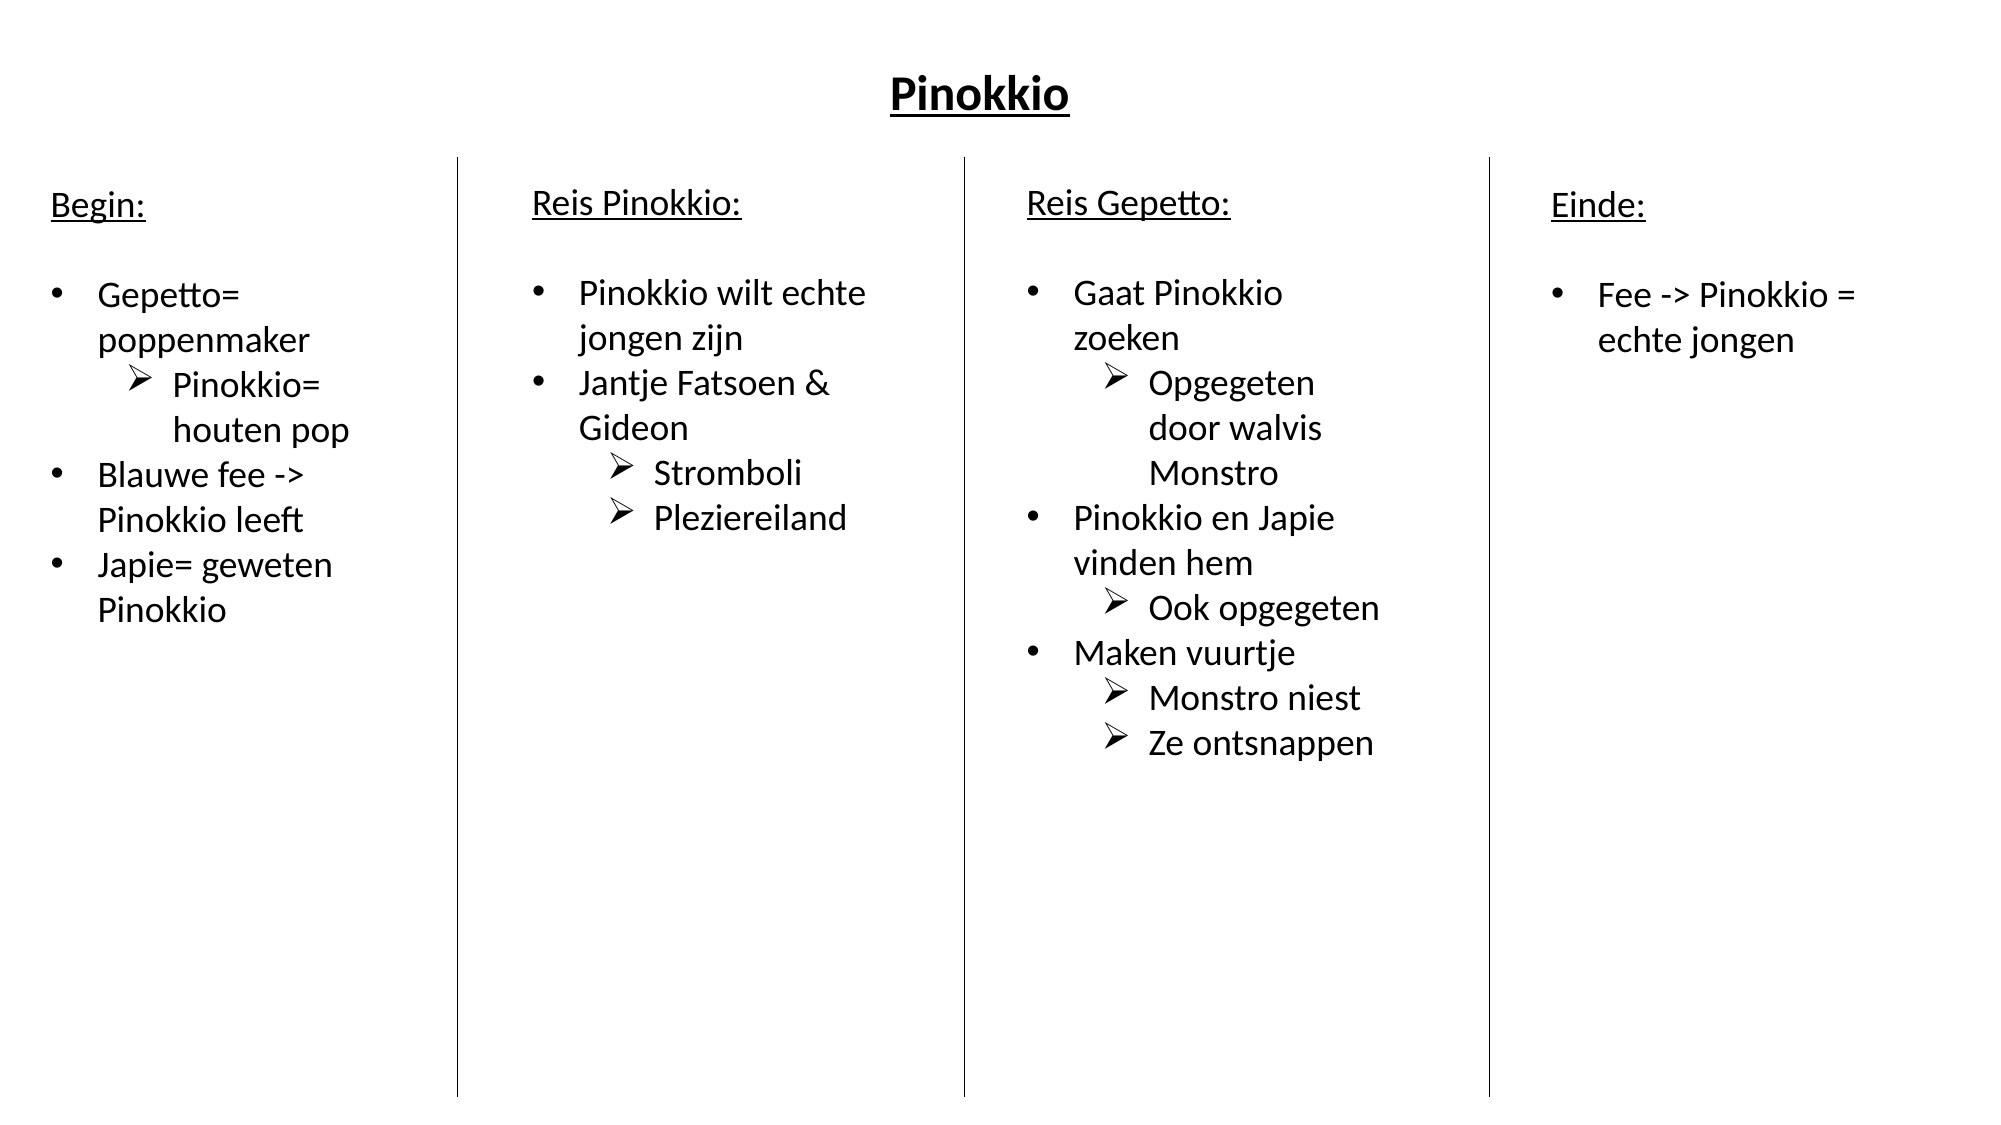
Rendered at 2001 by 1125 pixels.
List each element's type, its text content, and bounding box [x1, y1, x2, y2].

text_box Begin: Gepetto= poppenmaker Pinokkio= houten pop Blauwe fee -> Pinokkio leeft Japie= geweten Pinokkio [35, 172, 424, 638]
text_box Reis Pinokkio: Pinokkio wilt echte jongen zijn Jantje Fatsoen & Gideon Stromboli Pleziereiland [517, 170, 905, 591]
text_box Pinokkio [875, 53, 1085, 128]
text_box Reis Gepetto: Gaat Pinokkio zoeken Opgegeten door walvis Monstro Pinokkio en Japie vinden hem Ook opgegeten Maken vuurtje Monstro niest Ze ontsnappen [1011, 170, 1400, 816]
text_box Einde: Fee -> Pinokkio = echte jongen [1536, 172, 1924, 368]
